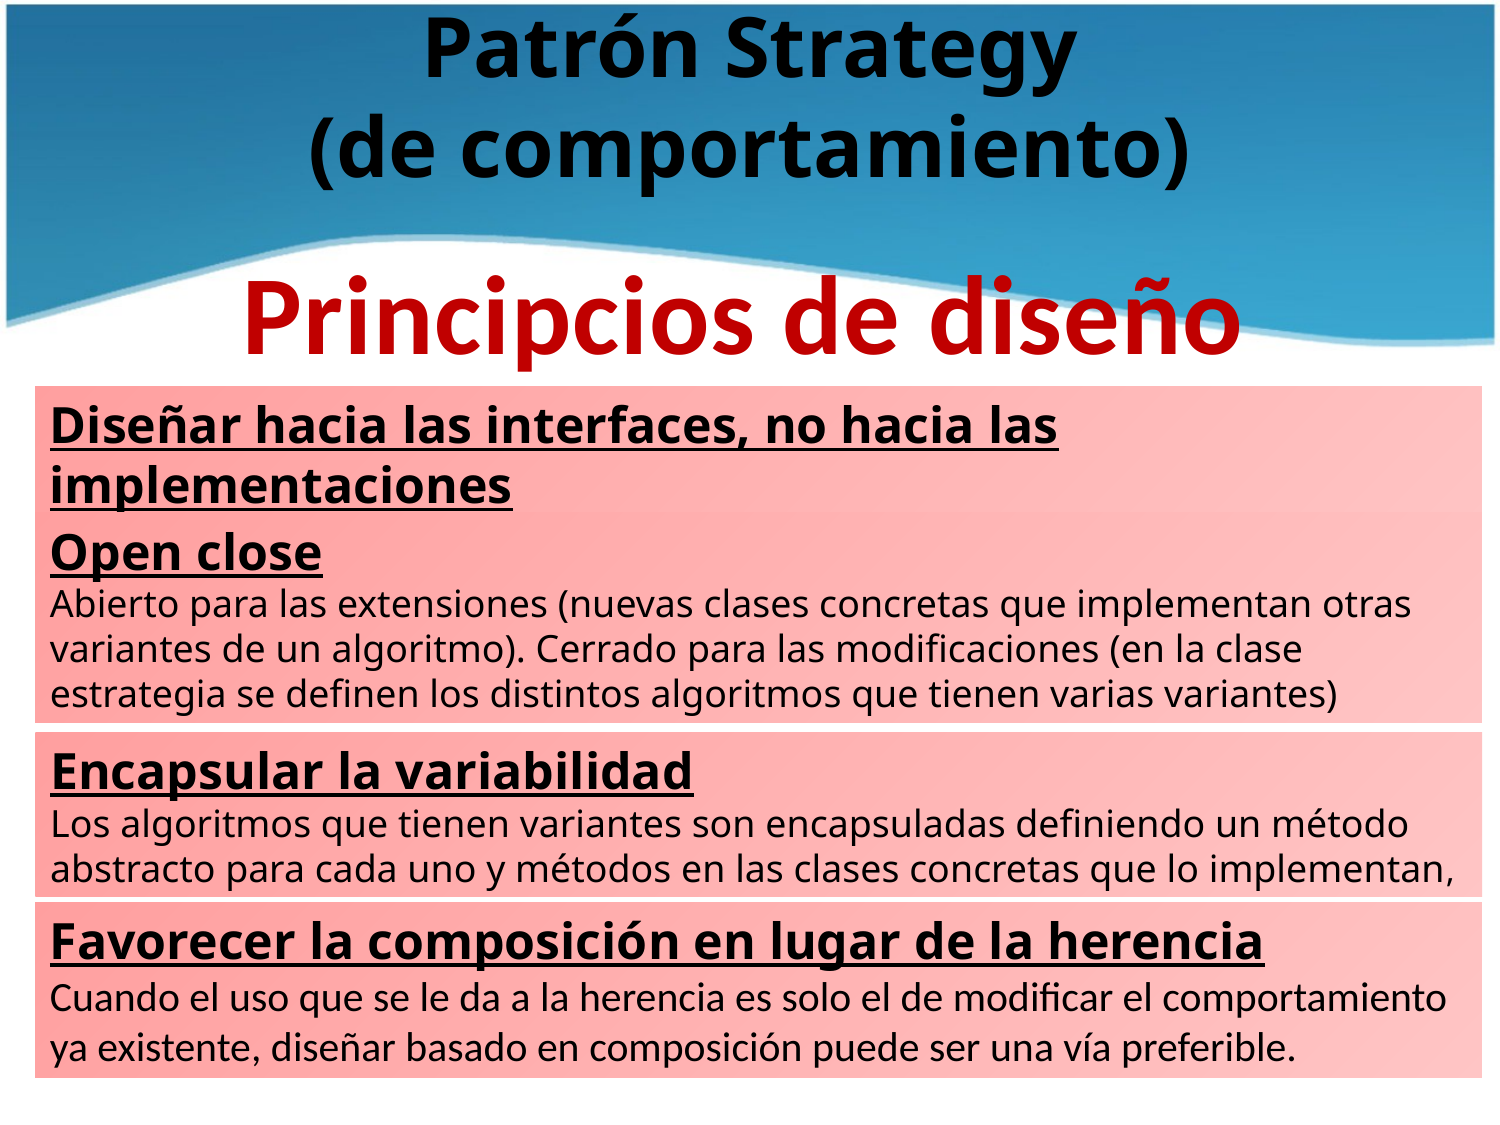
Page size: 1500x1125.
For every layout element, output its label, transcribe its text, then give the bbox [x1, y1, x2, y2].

text_box Diseñar hacia las interfaces, no hacia las implementaciones Separación de la interfaz abstracta de su implementación concreta [35, 386, 1482, 512]
picture [0, 0, 1500, 1125]
text_box Principcios de diseño [227, 234, 1261, 385]
title Patrón Strategy (de comportamiento) [75, 0, 1425, 188]
text_box Favorecer la composición en lugar de la herencia Cuando el uso que se le da a la herencia es solo el de modificar el comportamiento ya existente, diseñar basado en composición puede ser una vía preferible. [35, 902, 1482, 1078]
text_box Encapsular la variabilidad Los algoritmos que tienen variantes son encapsuladas definiendo un método abstracto para cada uno y métodos en las clases concretas que lo implementan, [35, 732, 1483, 897]
text_box Open close Abierto para las extensiones (nuevas clases concretas que implementan otras variantes de un algoritmo). Cerrado para las modificaciones (en la clase estrategia se definen los distintos algoritmos que tienen varias variantes) [35, 512, 1482, 723]
